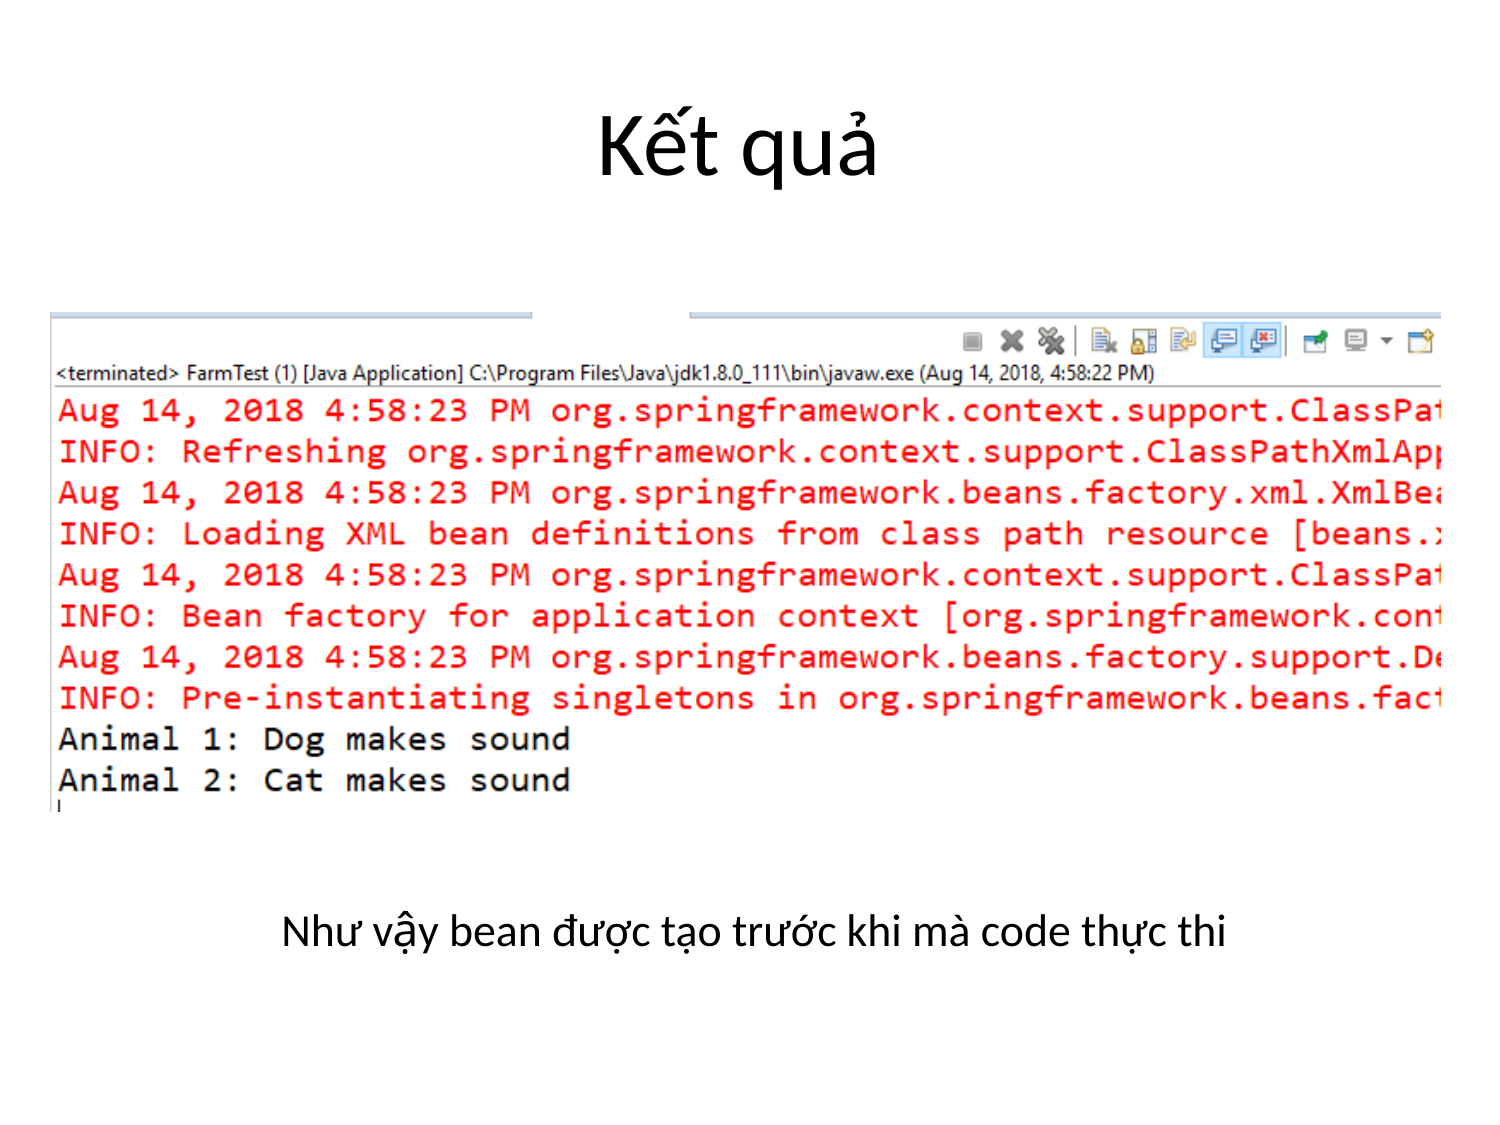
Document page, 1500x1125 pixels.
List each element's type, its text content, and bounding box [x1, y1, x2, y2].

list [49, 312, 1441, 813]
title Kết quả [75, 45, 1425, 233]
text_box Như vậy bean được tạo trước khi mà code thực thi [266, 893, 1243, 963]
